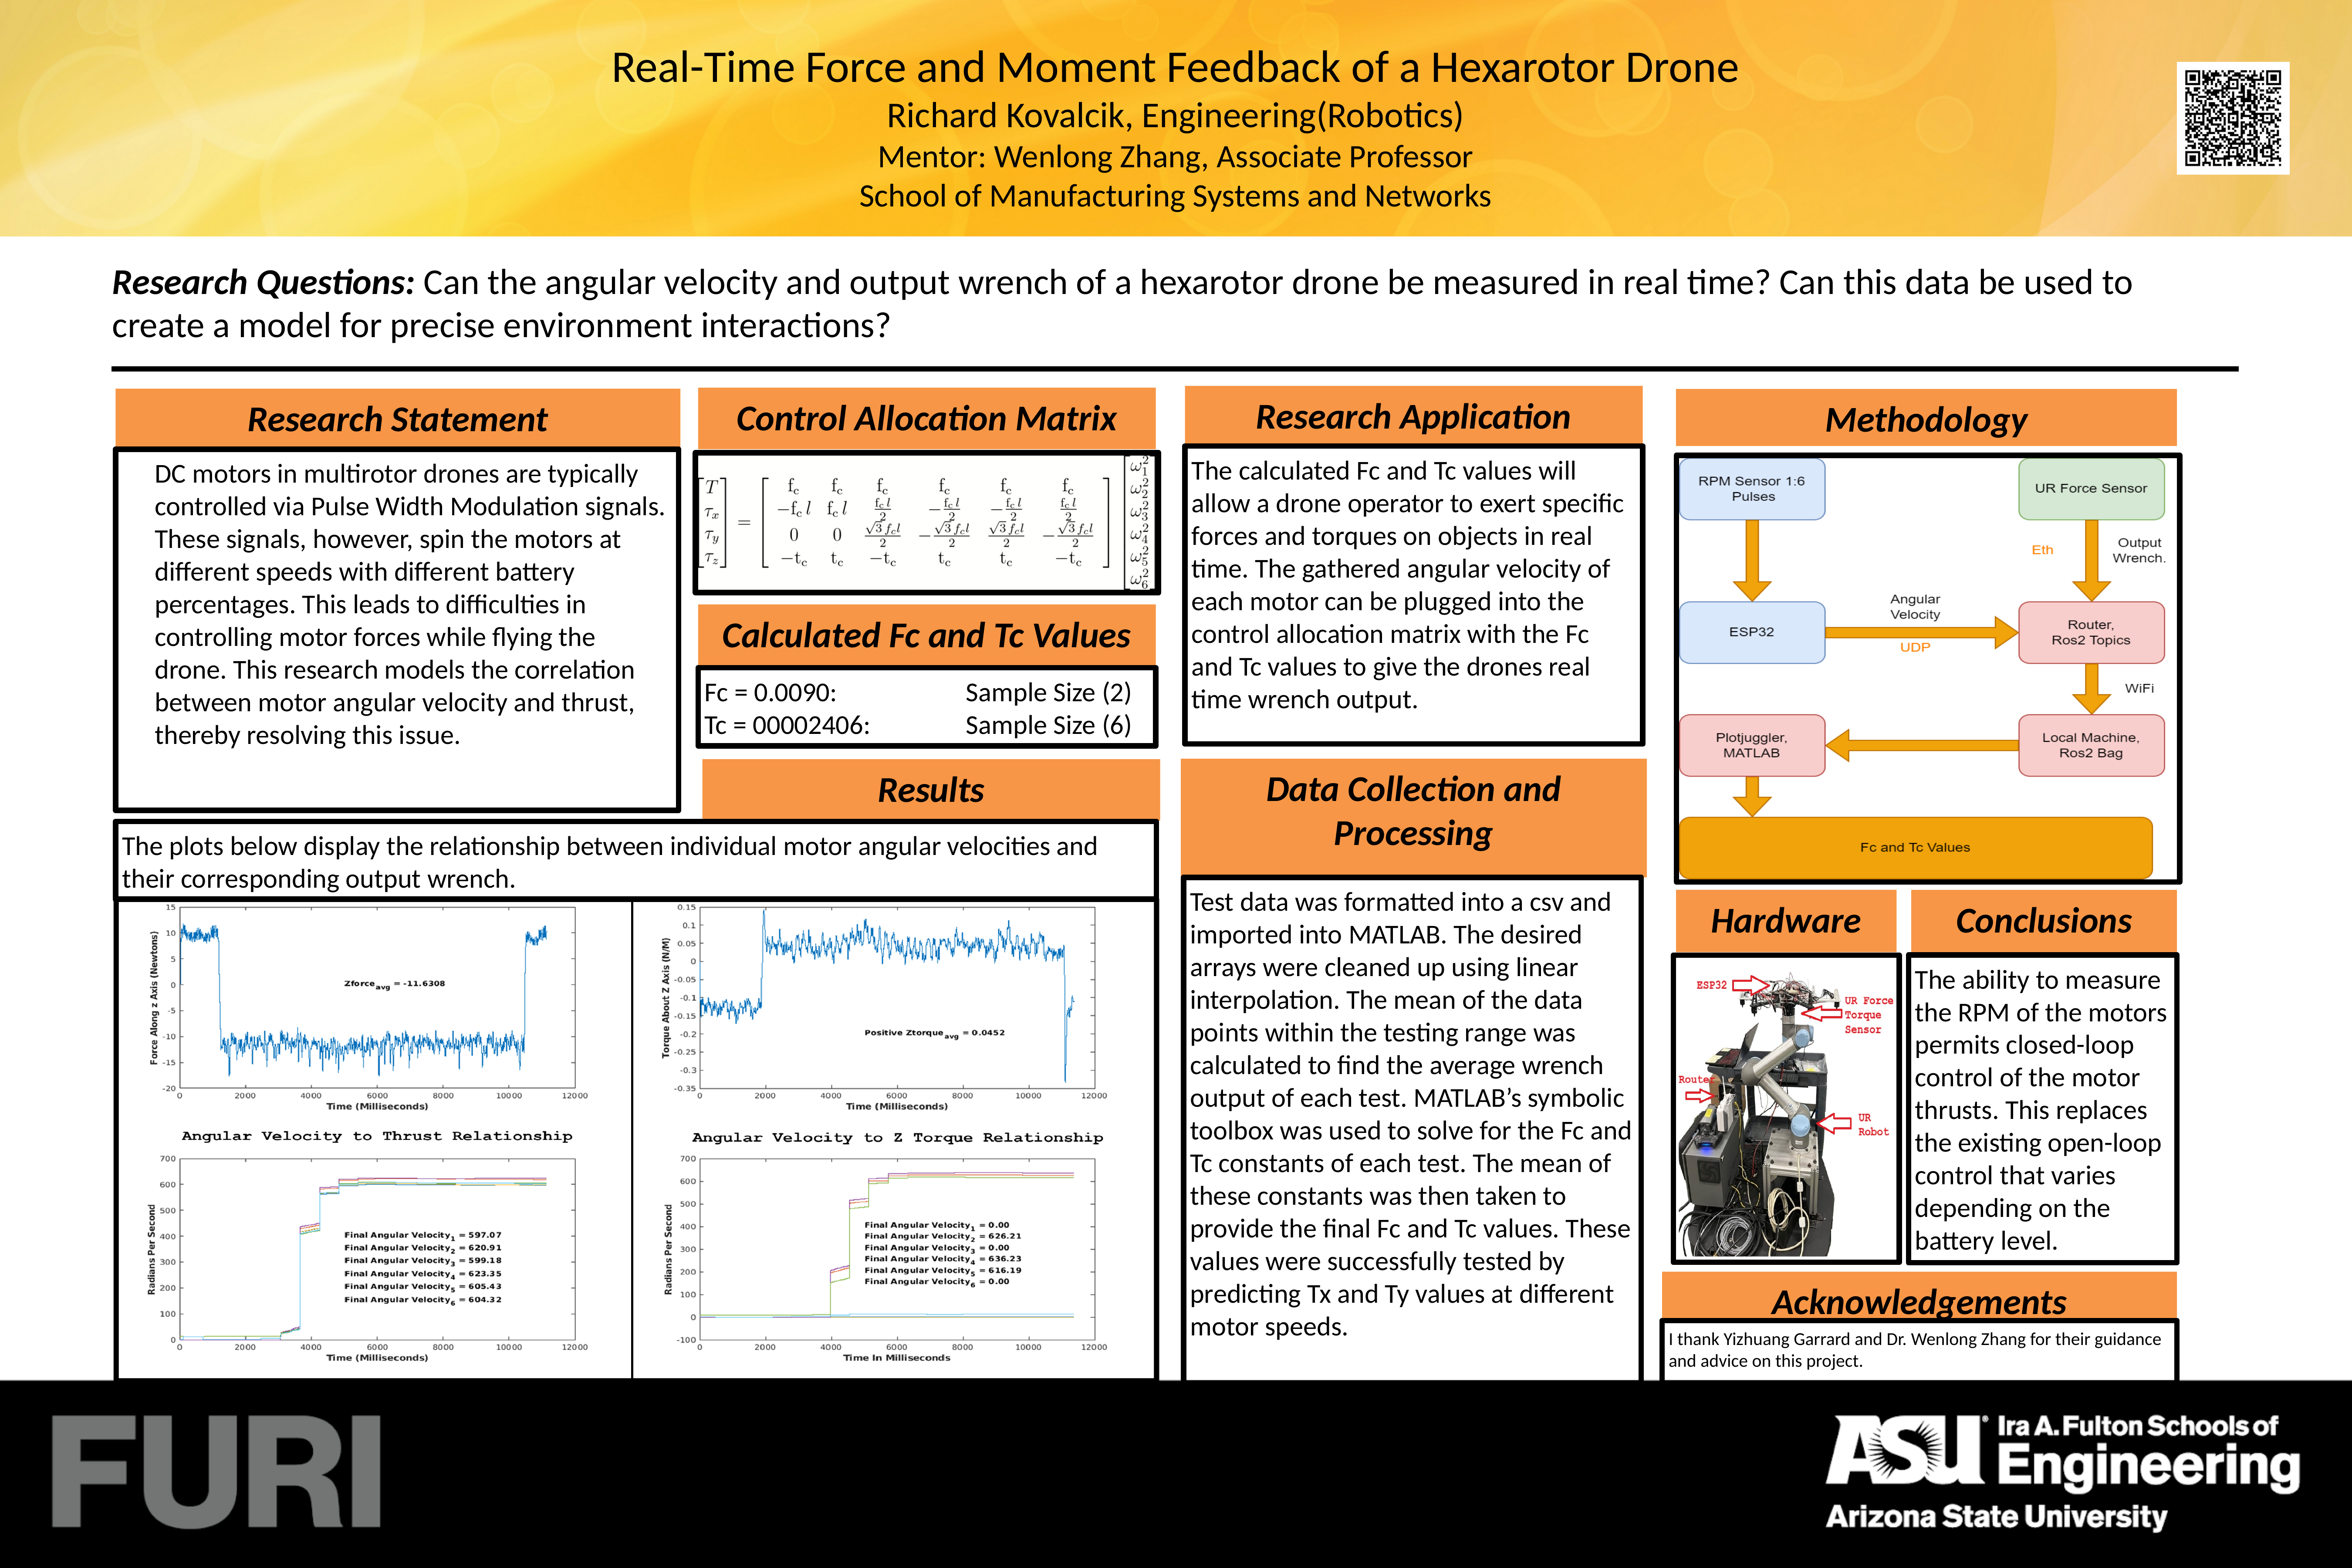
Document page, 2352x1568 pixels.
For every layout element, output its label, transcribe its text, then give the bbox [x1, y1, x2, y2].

text_box Research Statement [115, 389, 681, 450]
text_box Fc = 0.0090: Sample Size (2) Tc = 00002406: Sample Size (6) [698, 668, 1156, 746]
text_box Methodology [1676, 389, 2177, 446]
picture [0, 0, 2352, 1568]
text_box Data Collection and Processing [1181, 758, 1647, 878]
text_box Control Allocation Matrix [698, 388, 1156, 449]
text_box The calculated Fc and Tc values will allow a drone operator to exert specific forces and torques on objects in real time. The gathered angular velocity of each motor can be plugged into the control allocation matrix with the Fc and Tc values to give the drones real time wrench output. [1185, 446, 1643, 744]
text_box Research Questions: Can the angular velocity and output wrench of a hexarotor drone be measured in real time? Can this data be used to create a model for precise environment interactions? [105, 254, 2190, 348]
text_box I thank Yizhuang Garrard and Dr. Wenlong Zhang for their guidance and advice on this project. [1662, 1320, 2177, 1383]
text_box Calculated Fc and Tc Values [698, 604, 1156, 666]
text_box Real-Time Force and Moment Feedback of a Hexarotor Drone [196, 34, 2156, 88]
text_box Acknowledgements [1662, 1271, 2177, 1320]
text_box Research Application [1185, 385, 1643, 446]
text_box Conclusions [1911, 890, 2177, 953]
text_box Results [702, 759, 1160, 821]
text_box The plots below display the relationship between individual motor angular velocities and their corresponding output wrench. [115, 821, 1156, 894]
text_box The ability to measure the RPM of the motors permits closed-loop control of the motor thrusts. This replaces the existing open-loop control that varies depending on the battery level. [1908, 955, 2177, 1263]
text_box Test data was formatted into a csv and imported into MATLAB. The desired arrays were cleaned up using linear interpolation. The mean of the data points within the testing range was calculated to find the average wrench output of each test. MATLAB’s symbolic toolbox was used to solve for the Fc and Tc constants of each test. The mean of these constants was then taken to provide the final Fc and Tc values. These values were successfully tested by predicting Tx and Ty values at different motor speeds. [1183, 877, 1642, 1383]
text_box Hardware [1676, 889, 1897, 953]
text_box DC motors in multirotor drones are typically controlled via Pulse Width Modulation signals. These signals, however, spin the motors at different speeds with different battery percentages. This leads to difficulties in controlling motor forces while flying the drone. This research models the correlation between motor angular velocity and thrust, thereby resolving this issue. [115, 449, 679, 811]
text_box Richard Kovalcik, Engineering(Robotics) Mentor: Wenlong Zhang, Associate Professor School of Manufacturing Systems and Networks [196, 88, 2156, 217]
